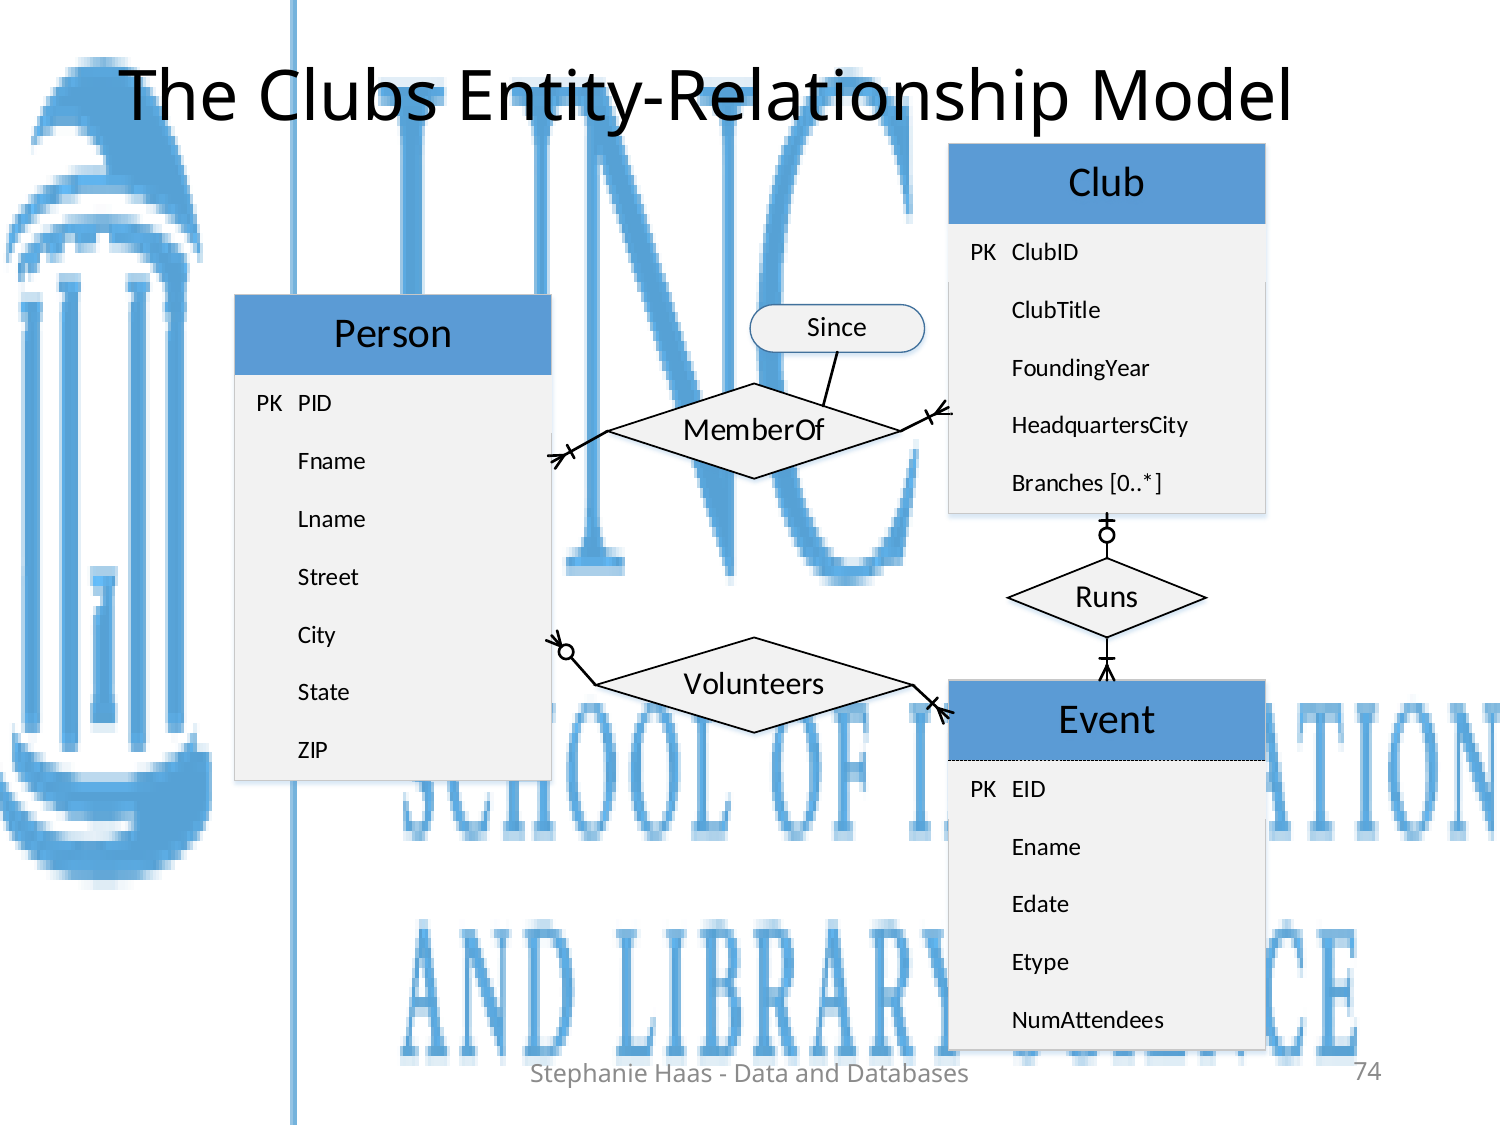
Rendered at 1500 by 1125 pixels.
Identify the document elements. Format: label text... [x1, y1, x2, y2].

picture [0, 0, 1500, 1125]
footer Stephanie Haas - Data and Databases [496, 1060, 1004, 1103]
slide_number 74 [1059, 1042, 1397, 1103]
title The Clubs Entity-Relationship Model [103, 19, 1397, 177]
